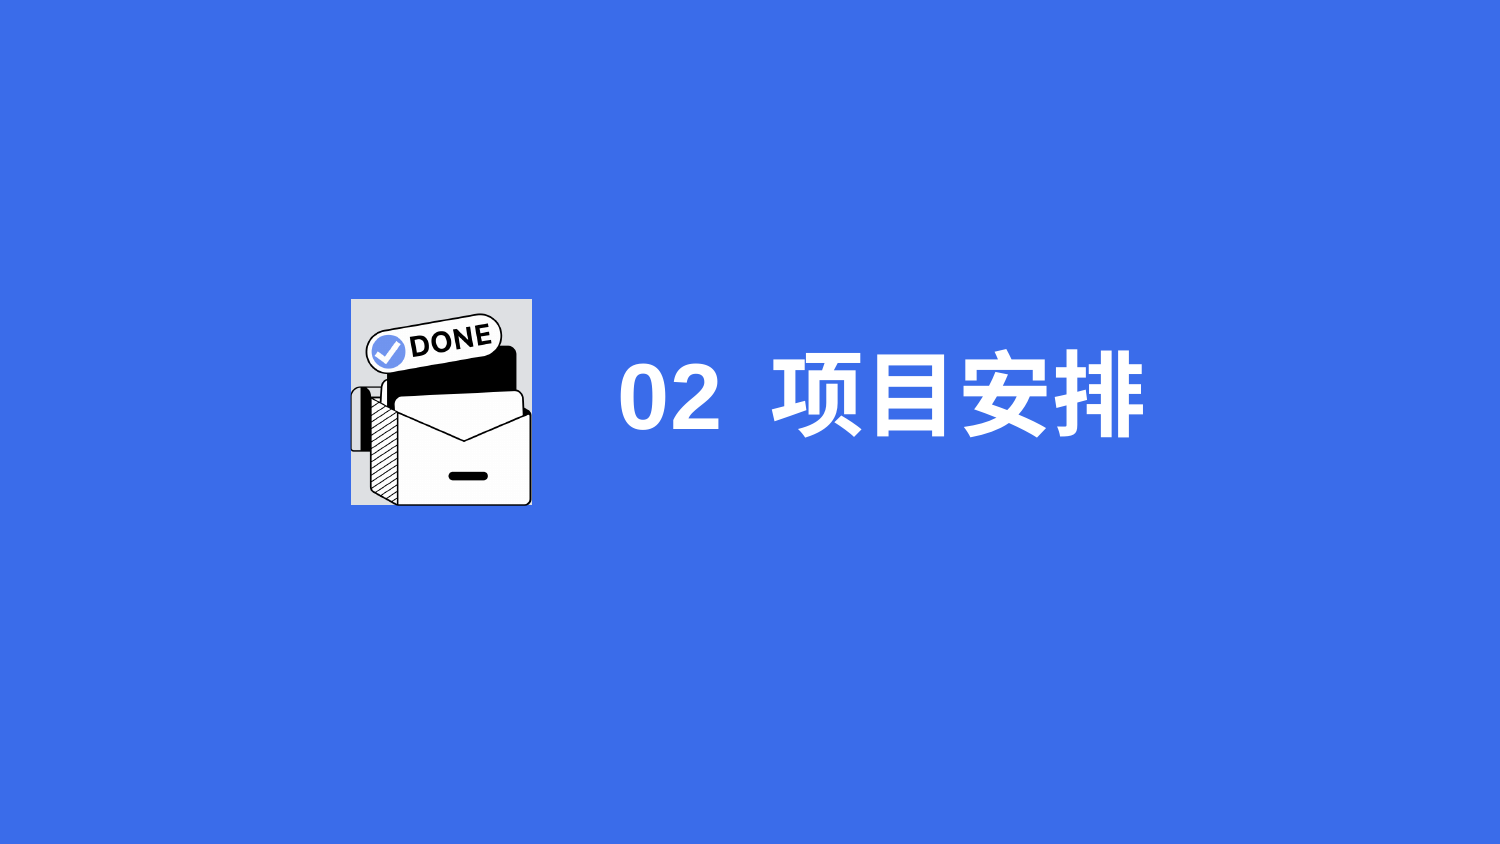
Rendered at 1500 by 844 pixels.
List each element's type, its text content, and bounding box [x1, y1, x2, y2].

picture [350, 298, 533, 506]
list 02 项目安排 [601, 292, 1327, 465]
